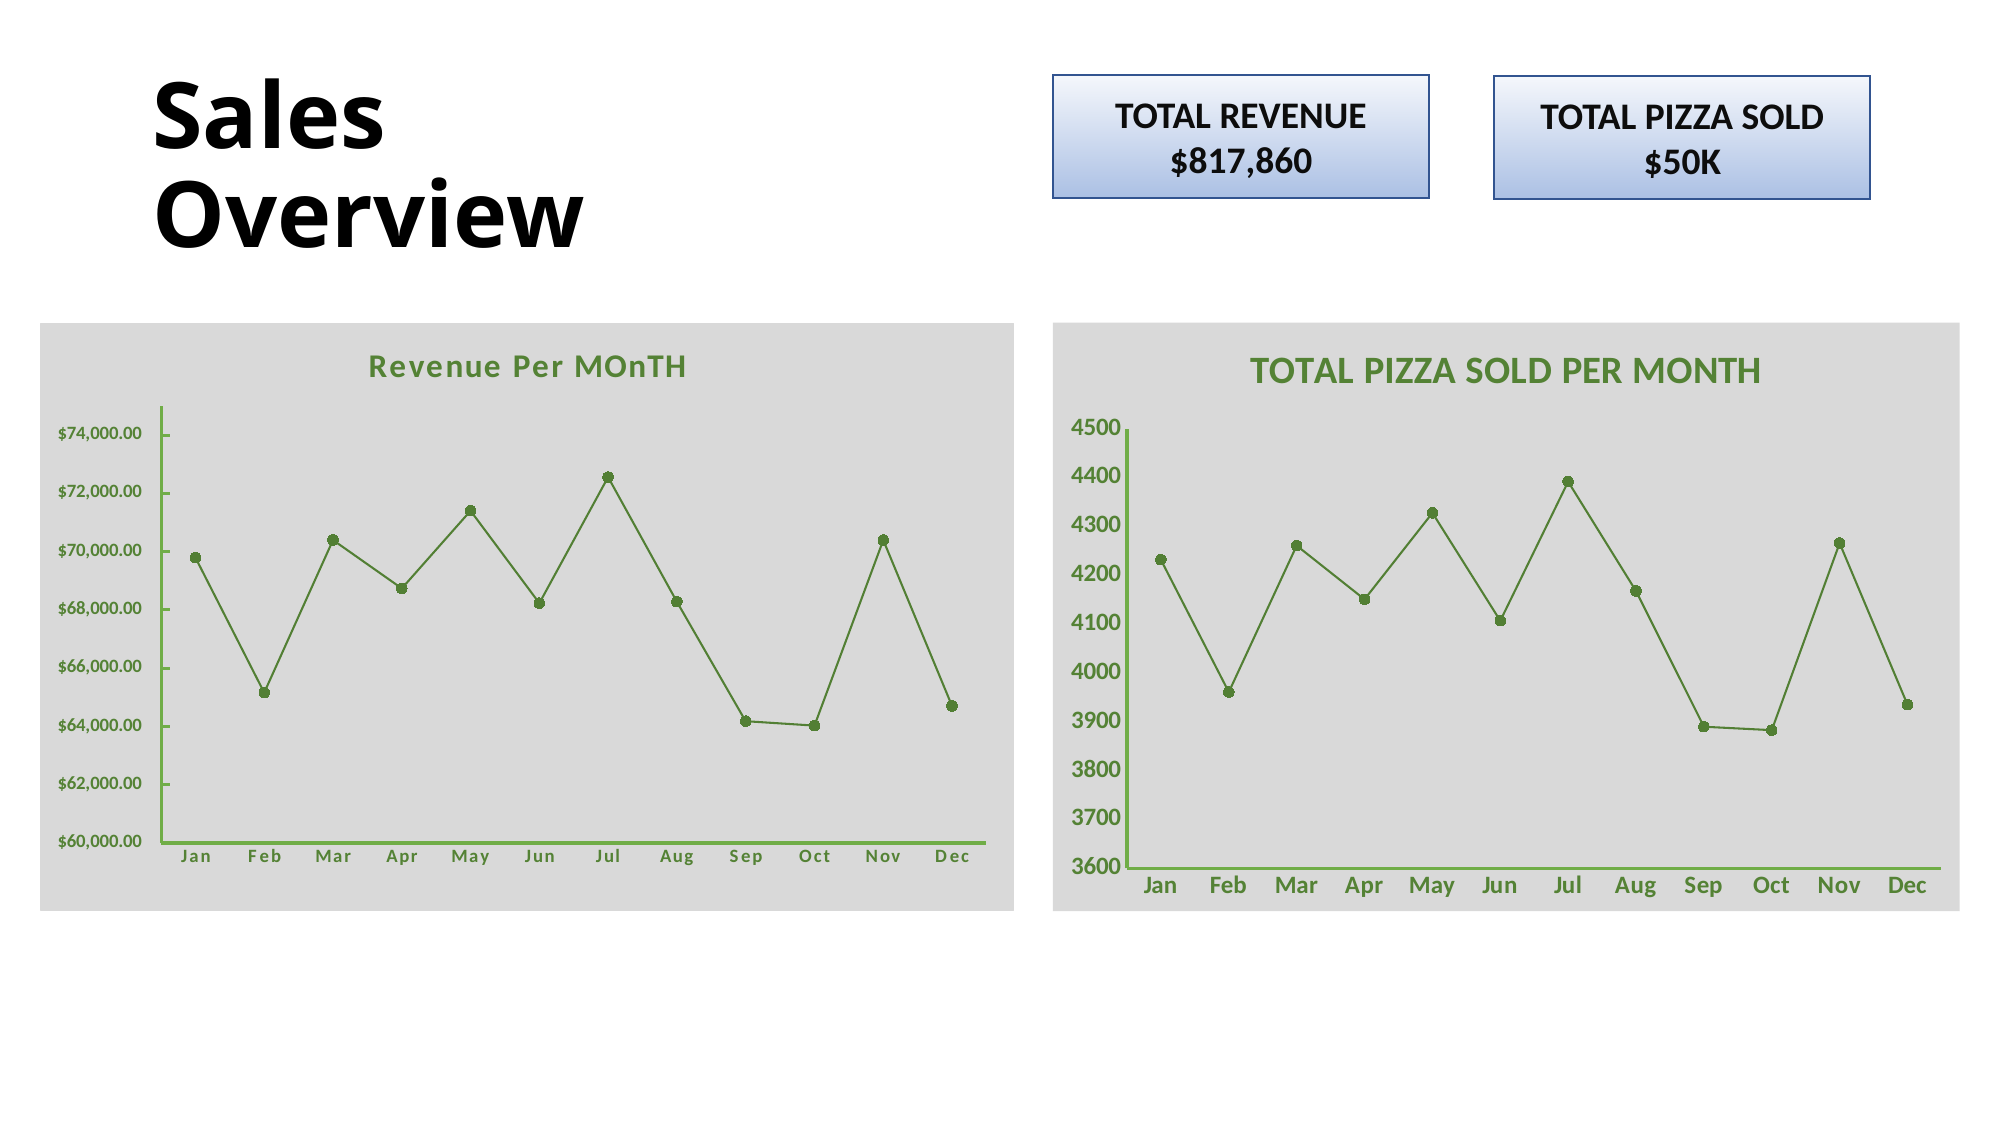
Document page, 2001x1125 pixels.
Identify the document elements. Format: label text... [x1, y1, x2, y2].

chart [1052, 322, 1960, 912]
text_box TOTAL REVENUE $817,860 [1052, 74, 1430, 199]
chart [40, 322, 1015, 912]
title Sales Overview [137, 59, 726, 278]
text_box TOTAL PIZZA SOLD $50K [1493, 75, 1871, 200]
